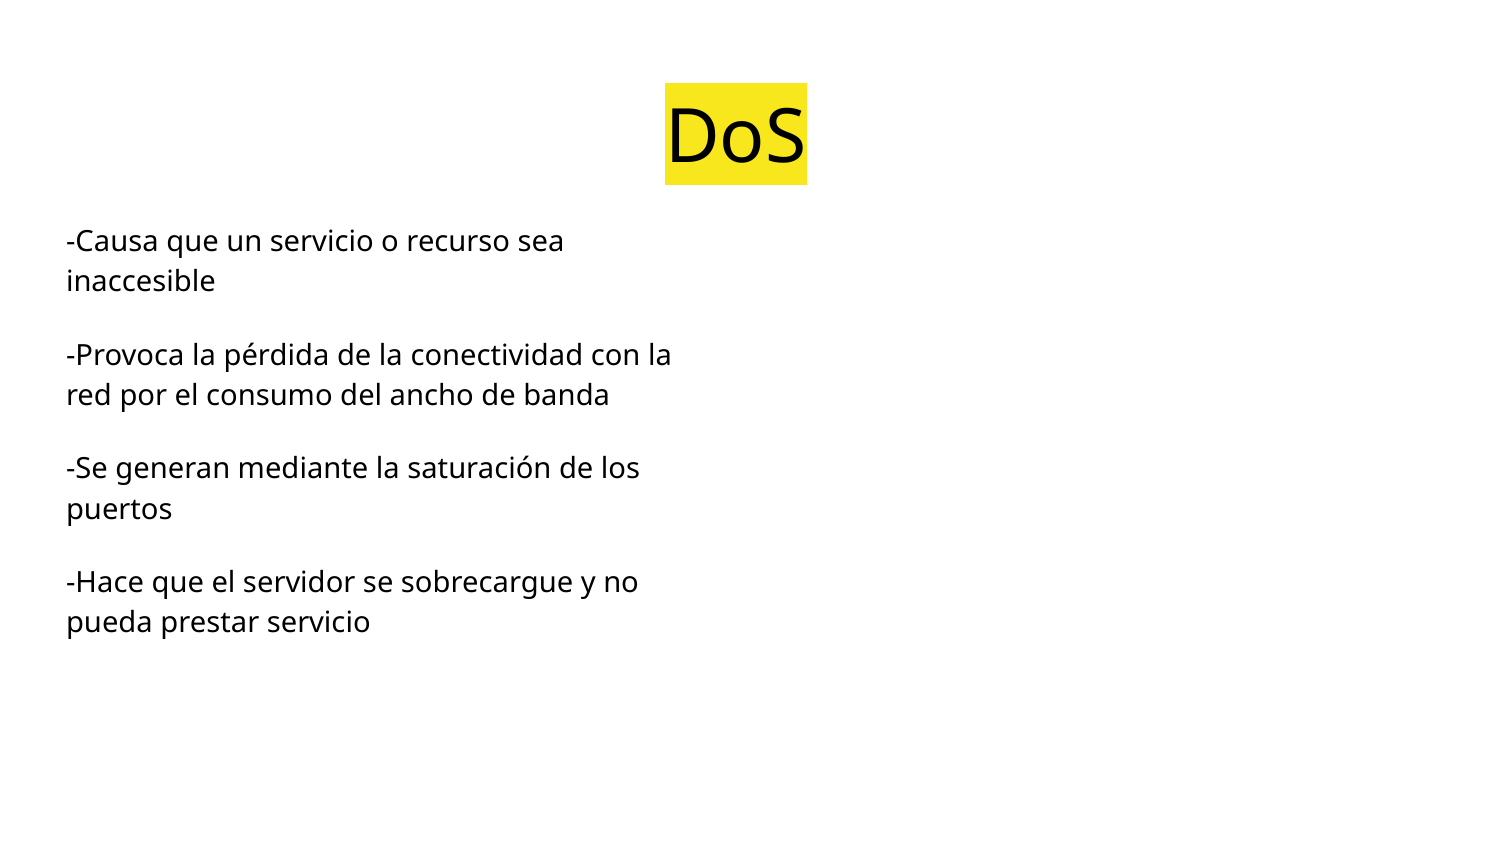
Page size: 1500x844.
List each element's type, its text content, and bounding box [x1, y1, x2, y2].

list -Causa que un servicio o recurso sea inaccesible -Provoca la pérdida de la conectividad con la red por el consumo del ancho de banda -Se generan mediante la saturación de los puertos -Hace que el servidor se sobrecargue y no pueda prestar servicio [51, 202, 708, 750]
title DoS [23, 72, 1449, 167]
